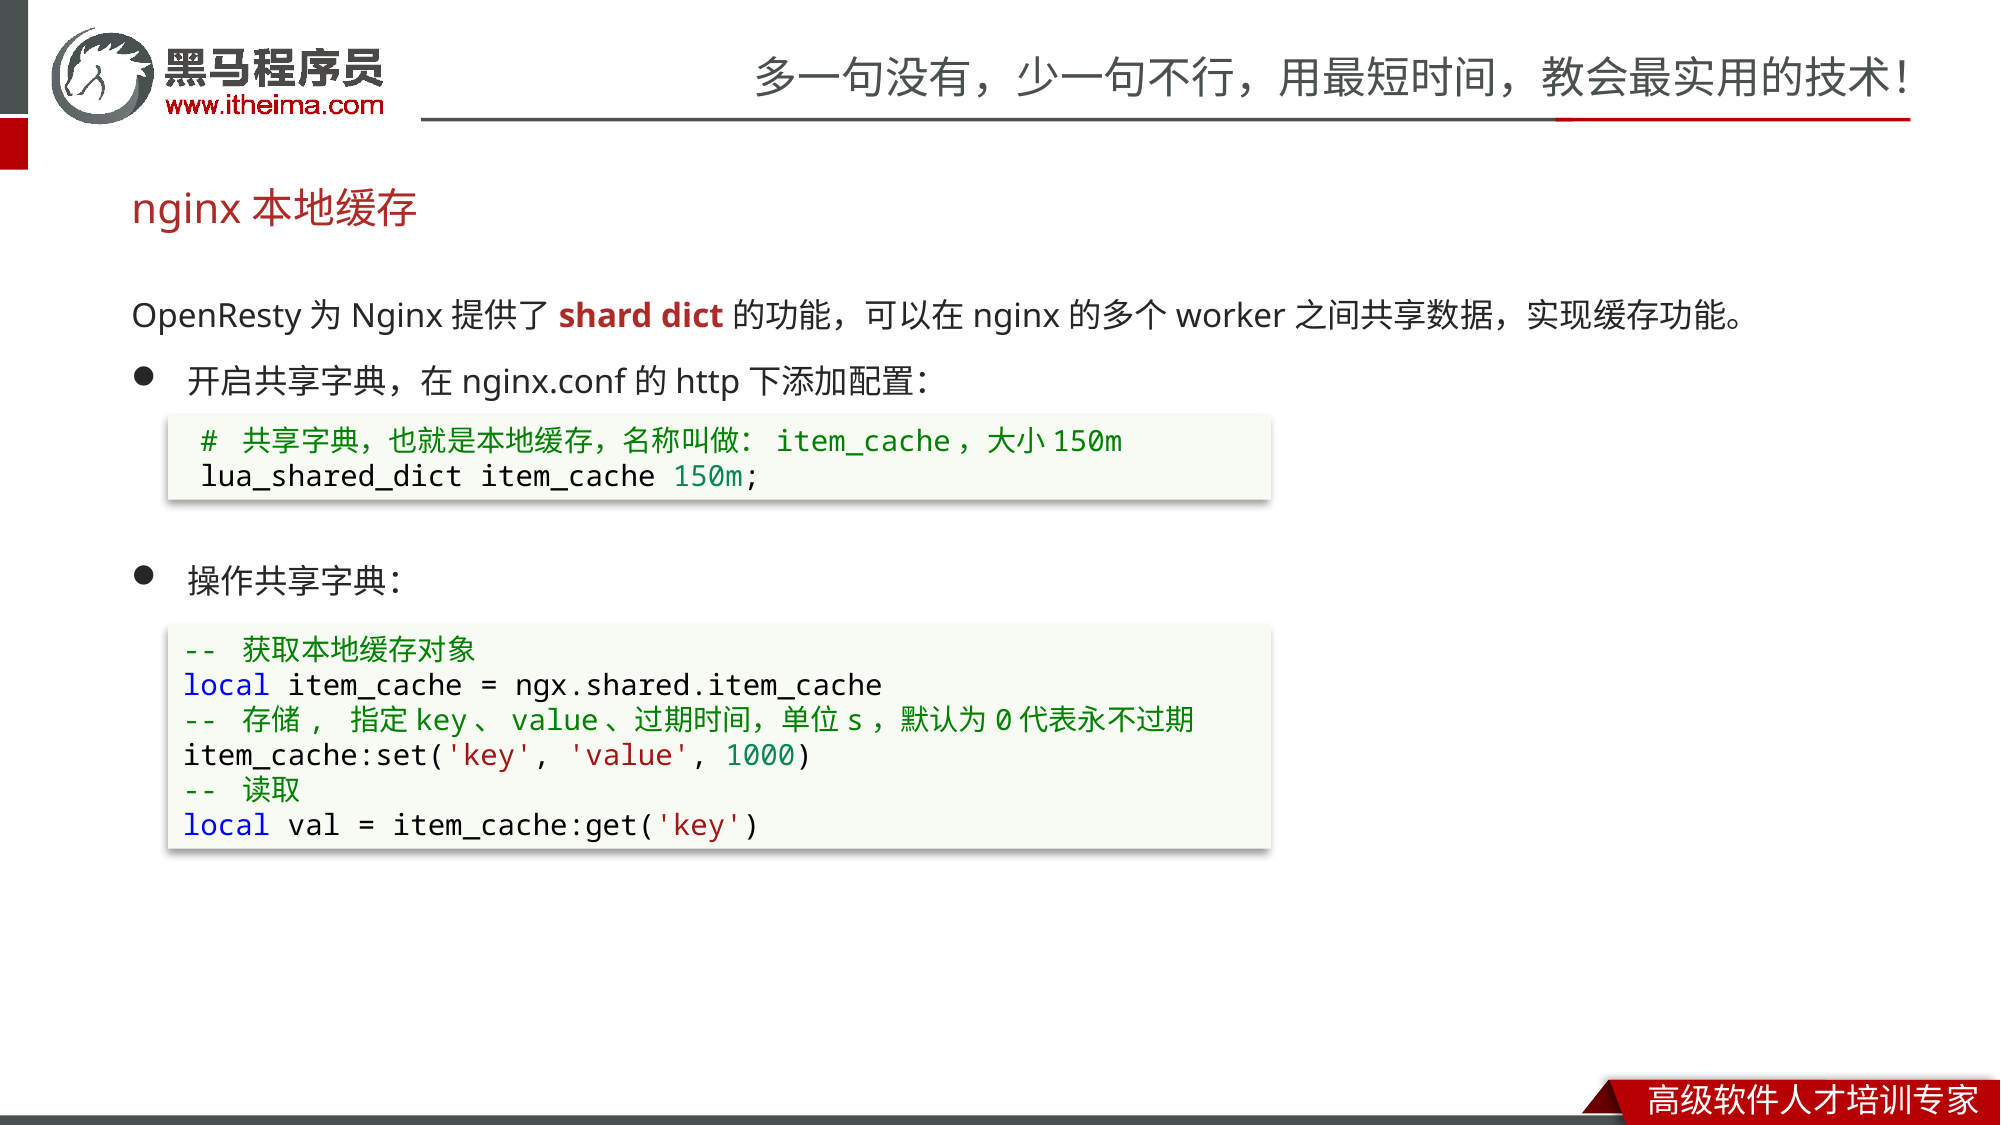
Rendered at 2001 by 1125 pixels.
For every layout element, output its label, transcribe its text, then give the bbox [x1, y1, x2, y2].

list OpenResty为Nginx提供了shard dict的功能，可以在nginx的多个worker之间共享数据，实现缓存功能。 开启共享字典，在nginx.conf的http下添加配置： 操作共享字典： [116, 266, 1872, 900]
text_box -- 获取本地缓存对象 local item_cache = ngx.shared.item_cache -- 存储, 指定key、value、过期时间，单位s，默认为0代表永不过期 item_cache:set('key', 'value', 1000) -- 读取 local val = item_cache:get('key') [168, 624, 1271, 849]
title nginx本地缓存 [116, 164, 1872, 250]
text_box # 共享字典，也就是本地缓存，名称叫做：item_cache，大小150m lua_shared_dict item_cache 150m; [168, 414, 1271, 500]
picture [50, 26, 384, 125]
